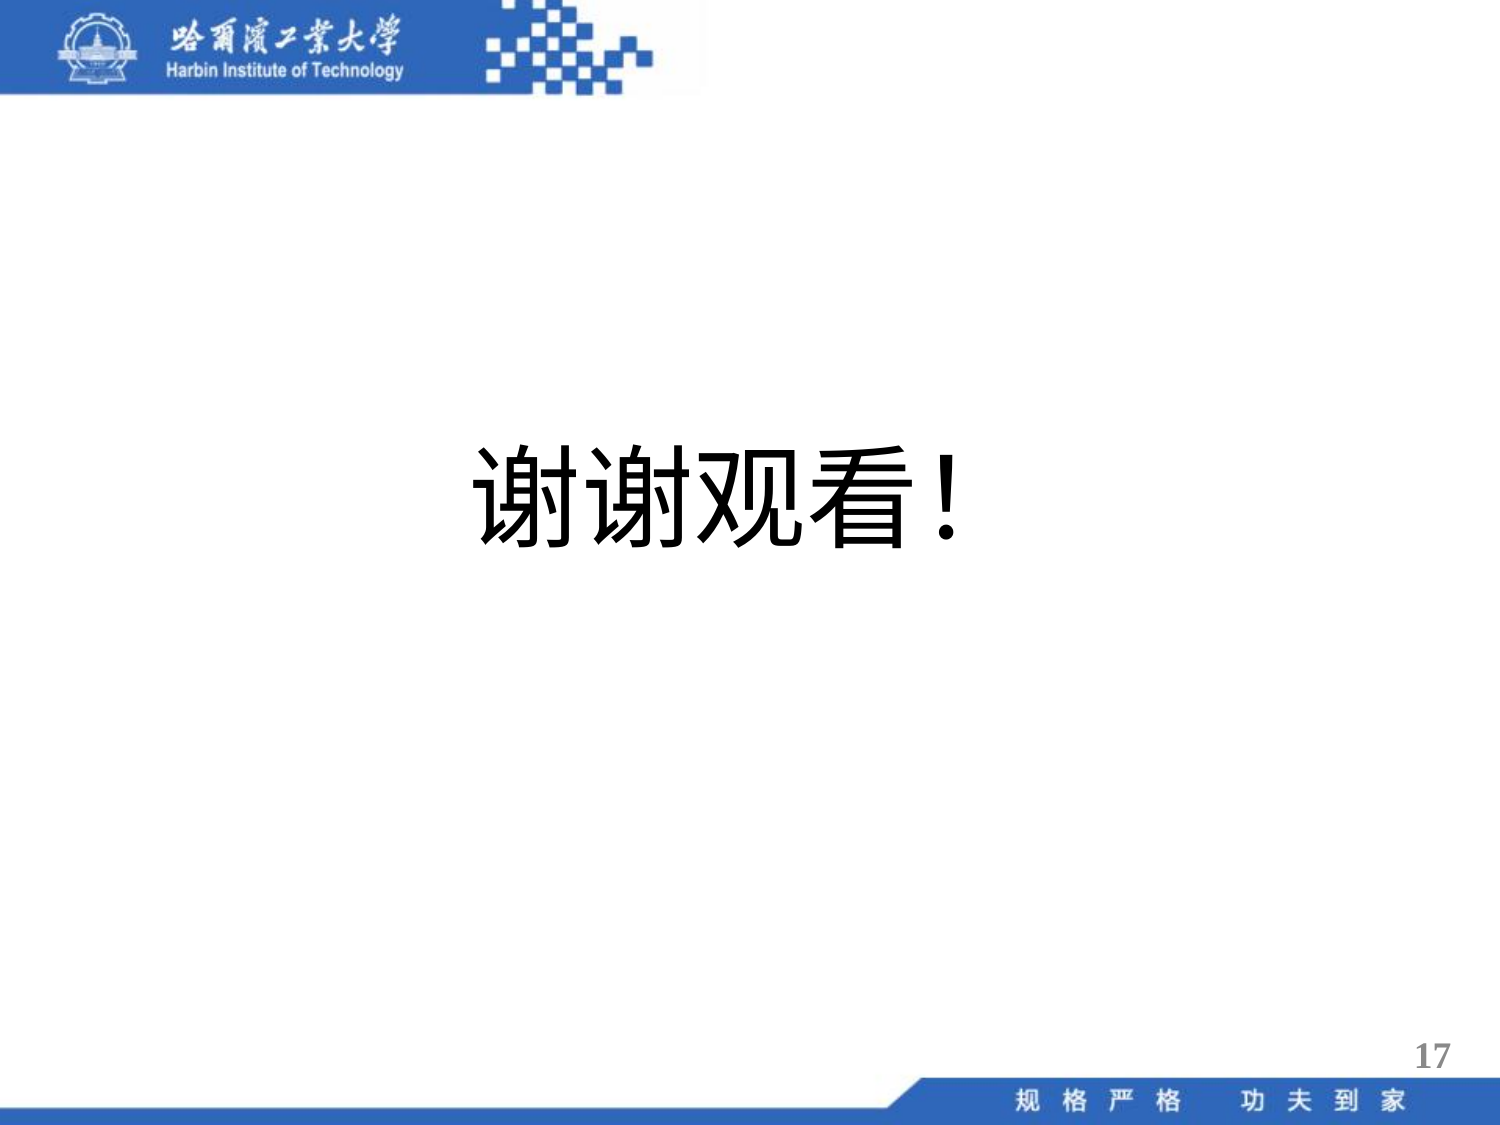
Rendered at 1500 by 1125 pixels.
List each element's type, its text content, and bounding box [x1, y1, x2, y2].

picture [0, 0, 1500, 1125]
list 谢谢观看！ [74, 262, 1426, 1006]
slide_number 17 [1115, 1022, 1467, 1084]
